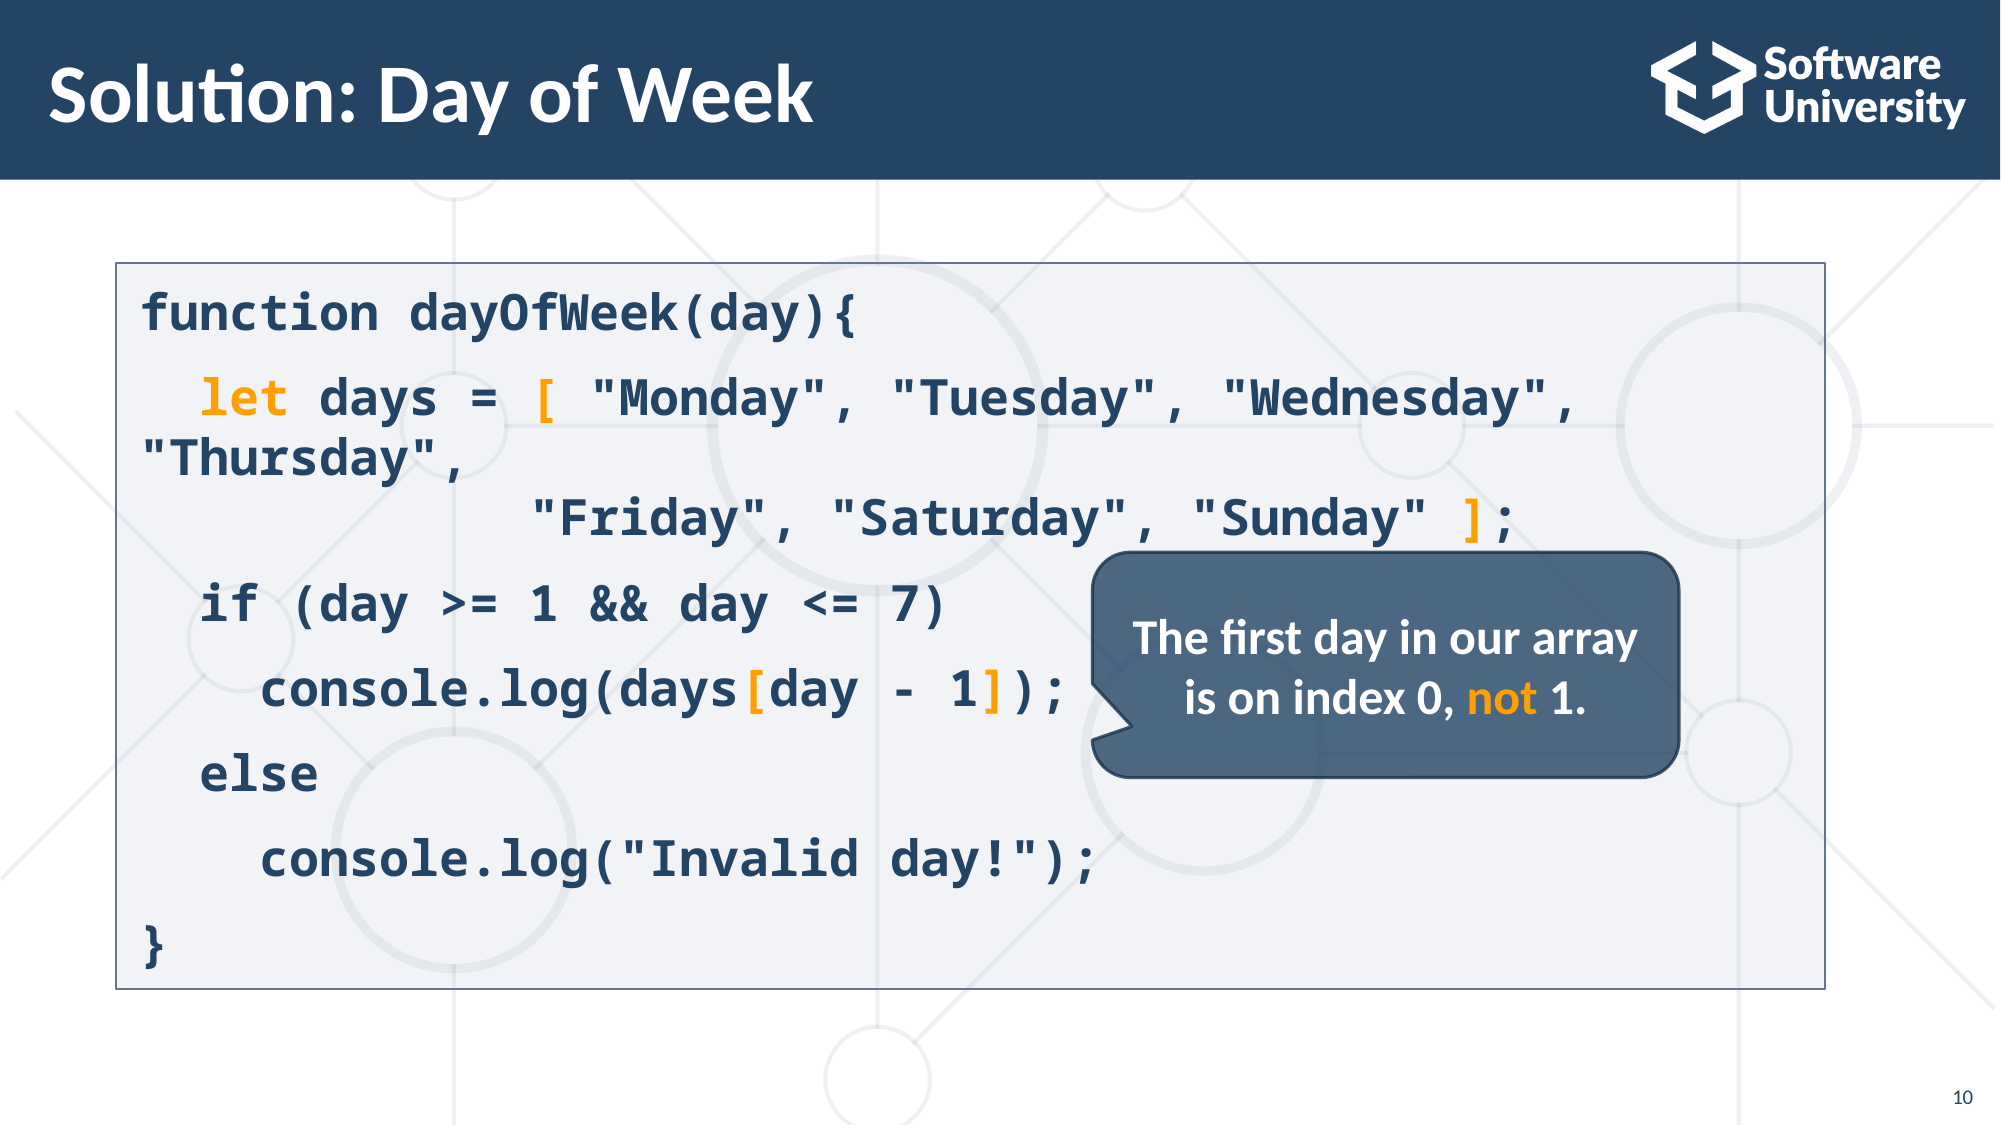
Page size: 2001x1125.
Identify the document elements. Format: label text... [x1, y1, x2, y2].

text_box The first day in our array is on index 0, not 1. [1090, 550, 1682, 780]
text_box function dayOfWeek(day){ let days = [ "Monday", "Tuesday", "Wednesday", "Thursday", "Friday", "Saturday", "Sunday" ]; if (day >= 1 && day <= 7) console.log(days[day - 1]); else console.log("Invalid day!"); } [116, 263, 1825, 989]
text_box 10 [1927, 1067, 1989, 1117]
picture [1651, 41, 1966, 134]
title Solution: Day of Week [31, 16, 1625, 162]
